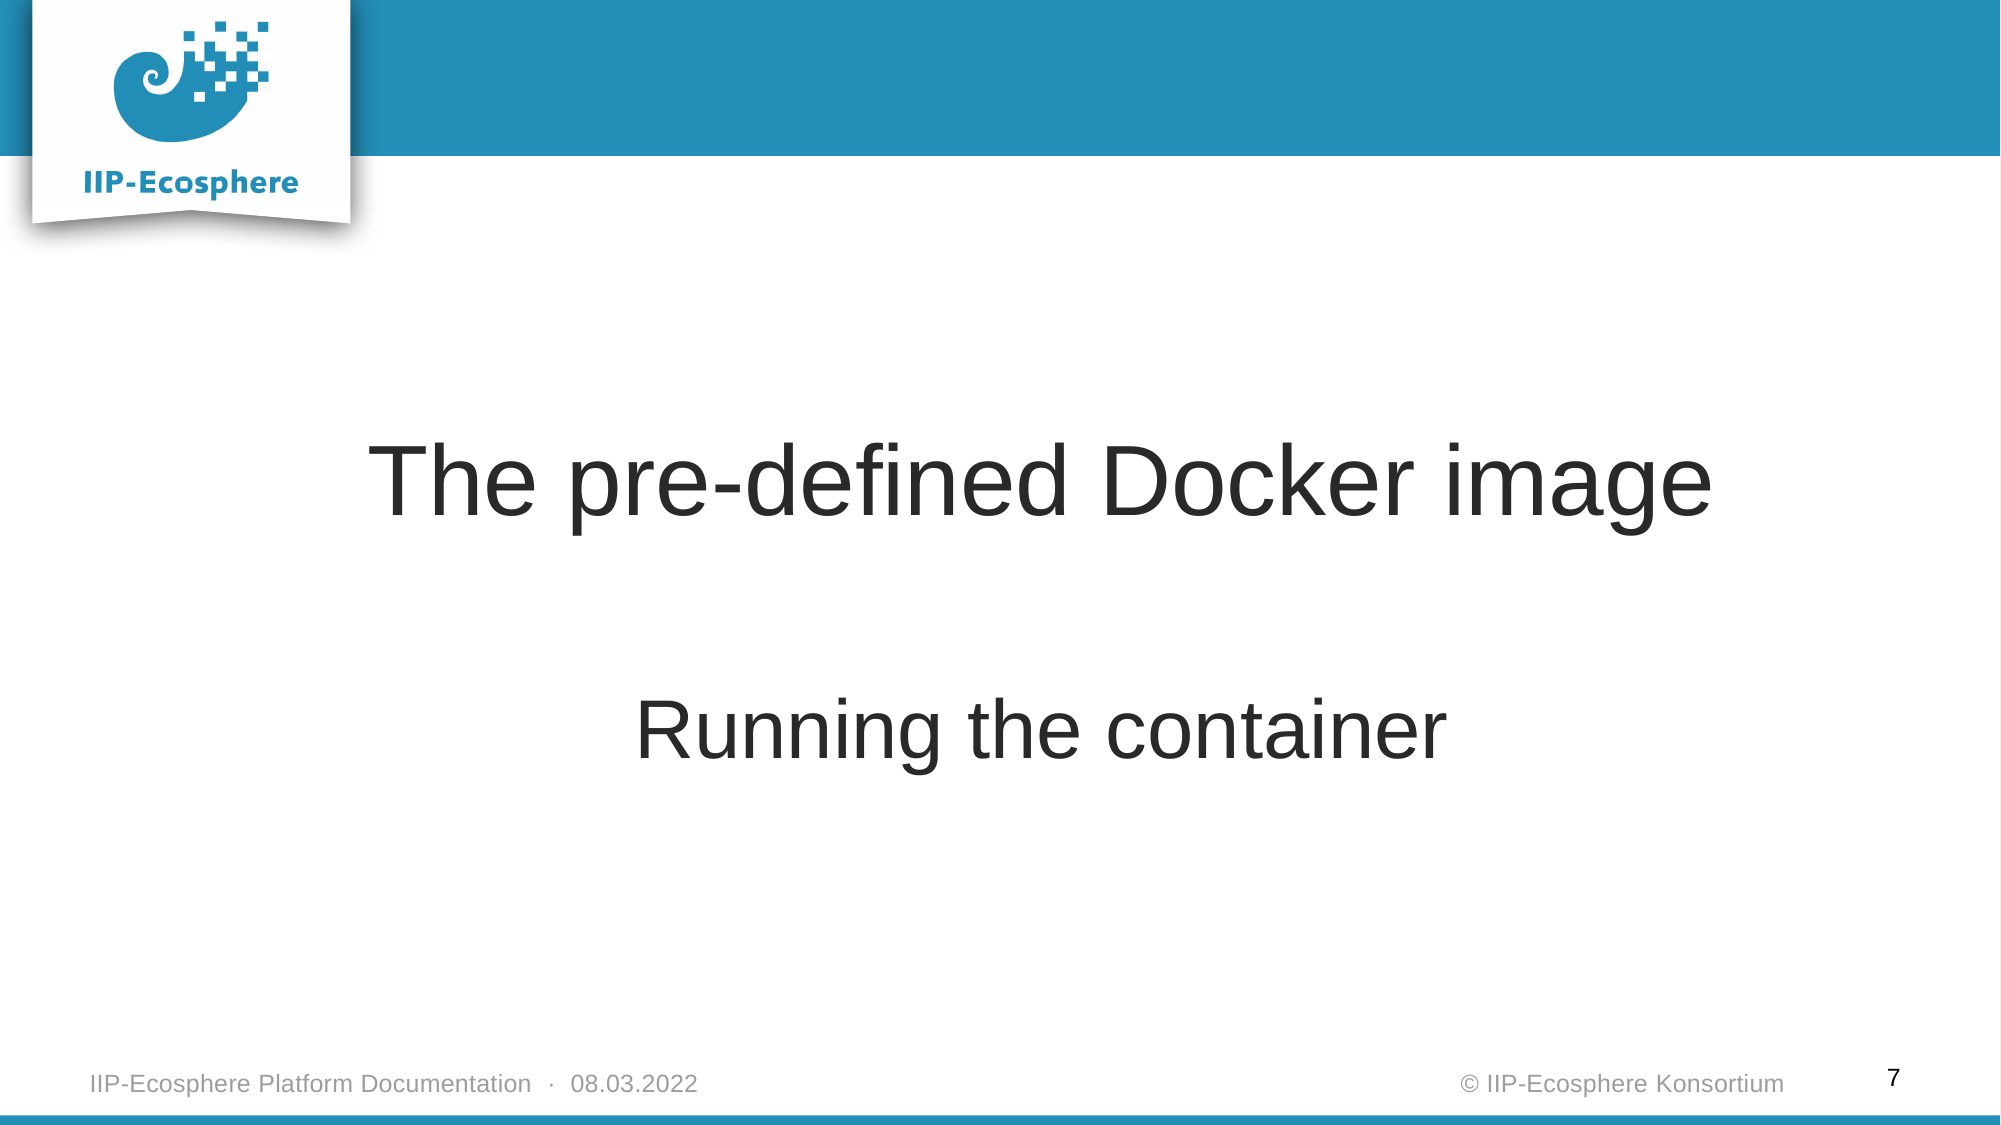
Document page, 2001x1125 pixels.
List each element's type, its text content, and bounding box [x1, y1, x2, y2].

list The pre-defined Docker image Running the container [106, 149, 1902, 1017]
picture [41, 6, 341, 203]
